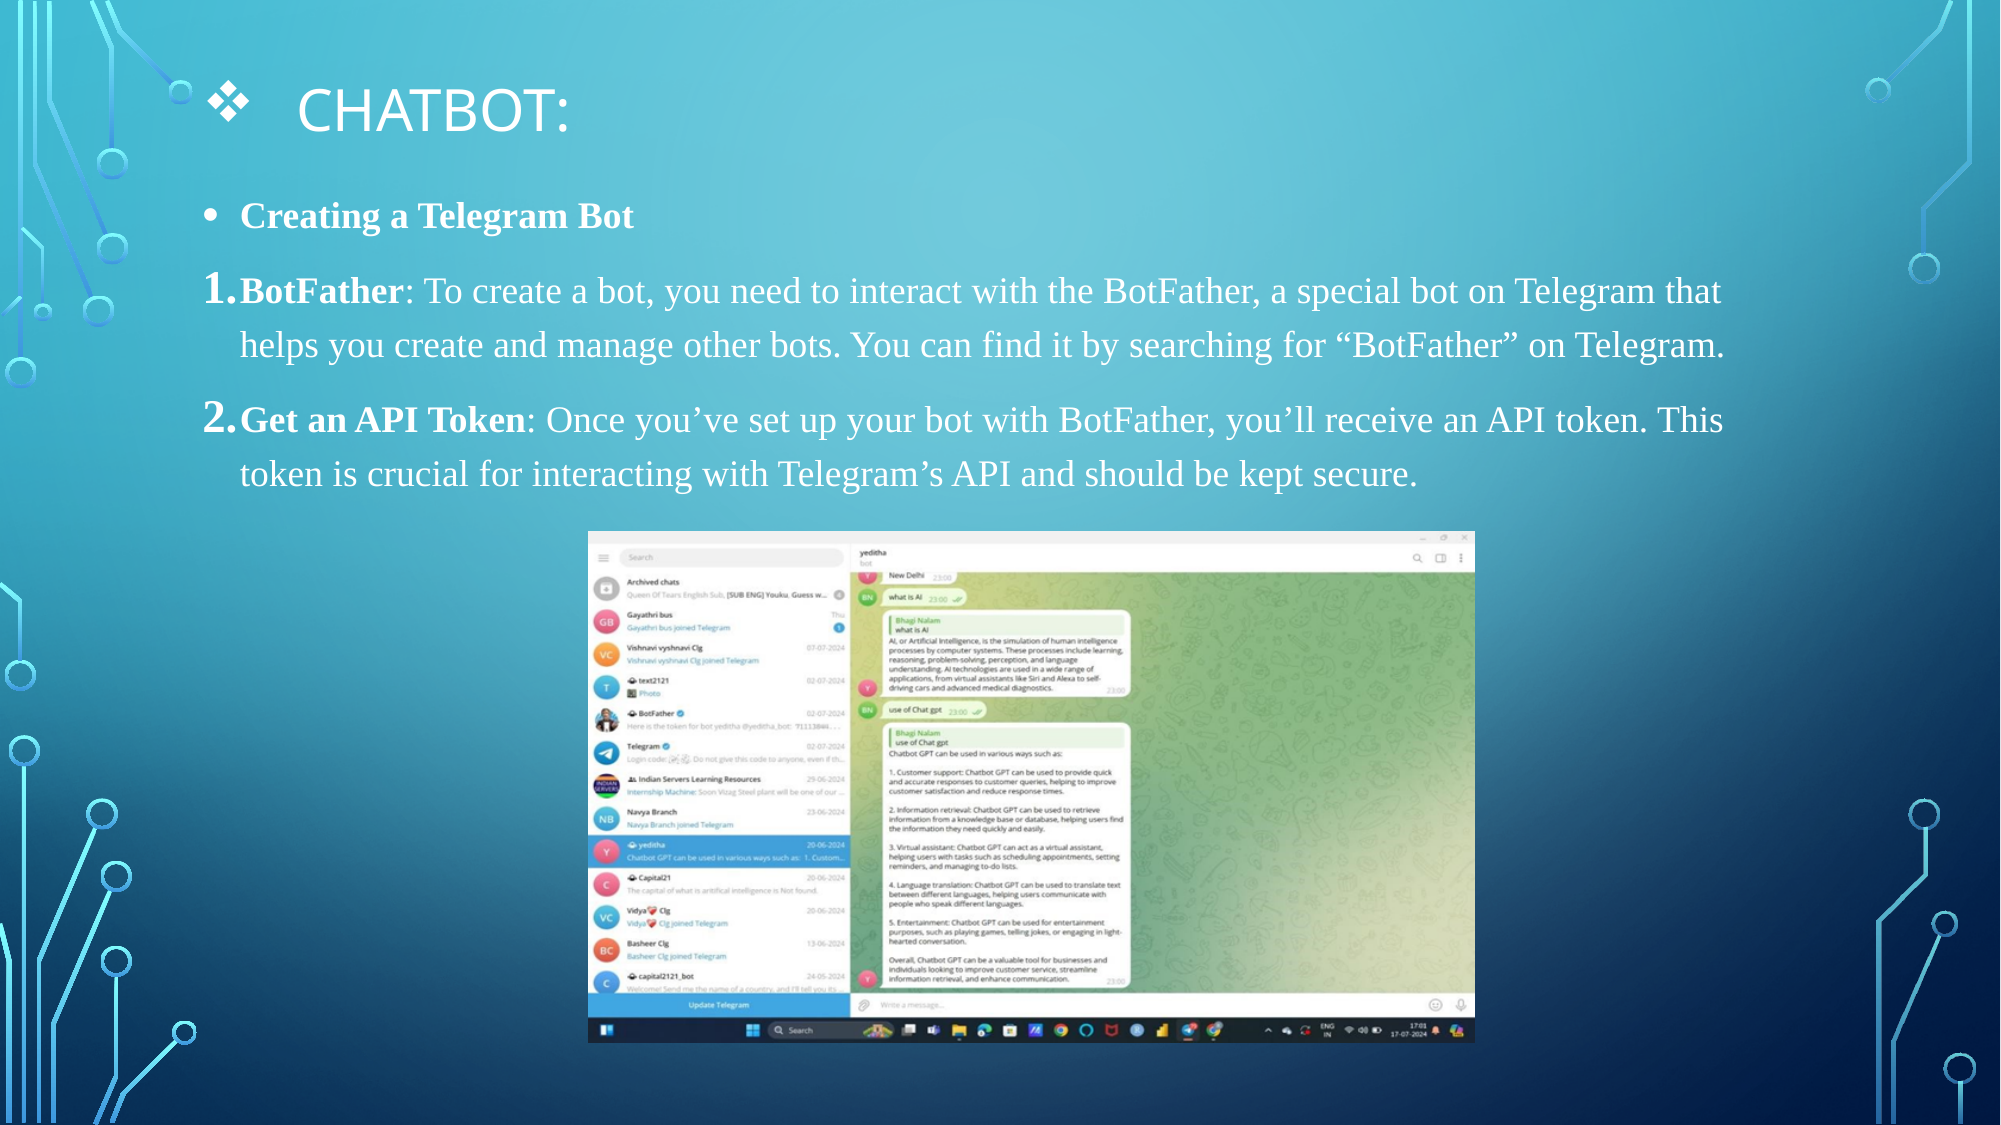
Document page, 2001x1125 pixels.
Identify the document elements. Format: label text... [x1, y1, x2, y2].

picture [588, 531, 1476, 1043]
list Creating a Telegram Bot BotFather: To create a bot, you need to interact with the BotFather, a special bot on Telegram that helps you create and manage other bots. You can find it by searching for “BotFather” on Telegram. Get an API Token: Once you’ve set up your bot with BotFather, you’ll receive an API token. This token is crucial for interacting with Telegram’s API and should be kept secure. [187, 174, 1813, 1043]
title Chatbot: [187, 50, 1813, 174]
